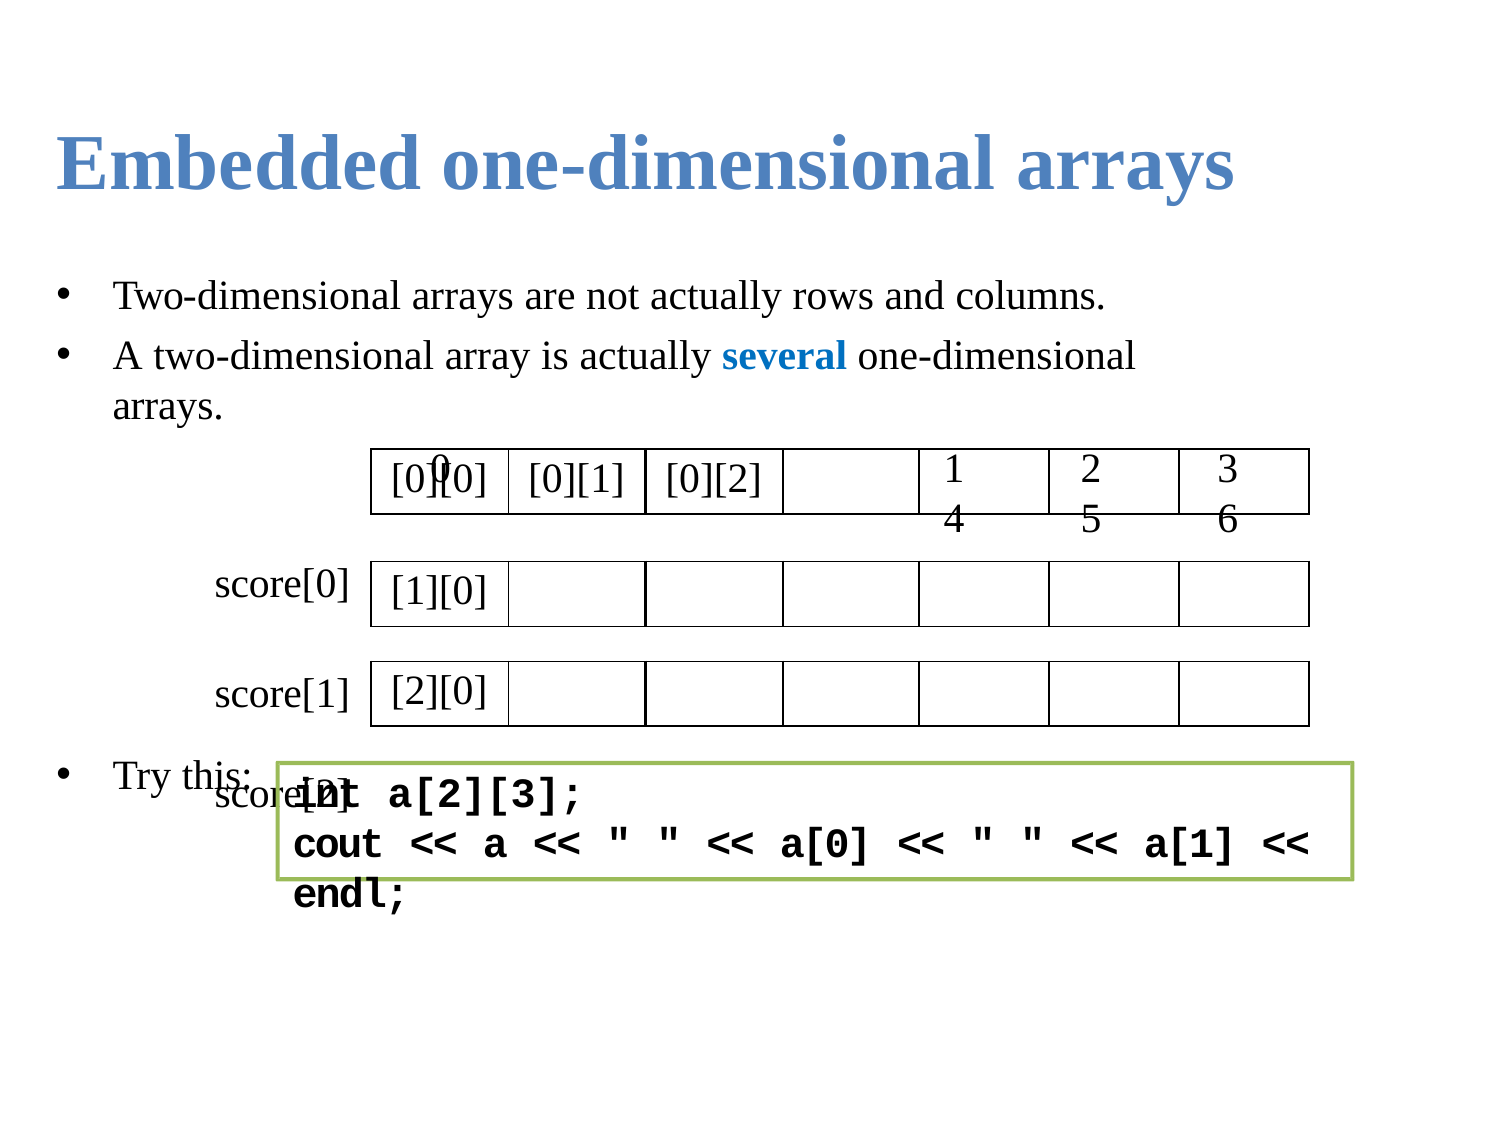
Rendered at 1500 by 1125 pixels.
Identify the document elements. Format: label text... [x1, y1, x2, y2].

table_header [1258, 662, 1308, 725]
table_header [1258, 562, 1308, 626]
text_box Embedded one-dimensional arrays [54, 108, 1237, 206]
text_box int a[2][3]; cout << a << " " << a[0] << " " << a[1] << endl; [290, 763, 1348, 917]
text_box Two-dimensional arrays are not actually rows and columns. A two-dimensional array is actually several one-dimensional arrays. 0 1 2 3 4 5 6 score[0] score[1] score[2] [54, 256, 1258, 816]
table_header [1258, 450, 1308, 513]
text_box [275, 760, 1355, 882]
